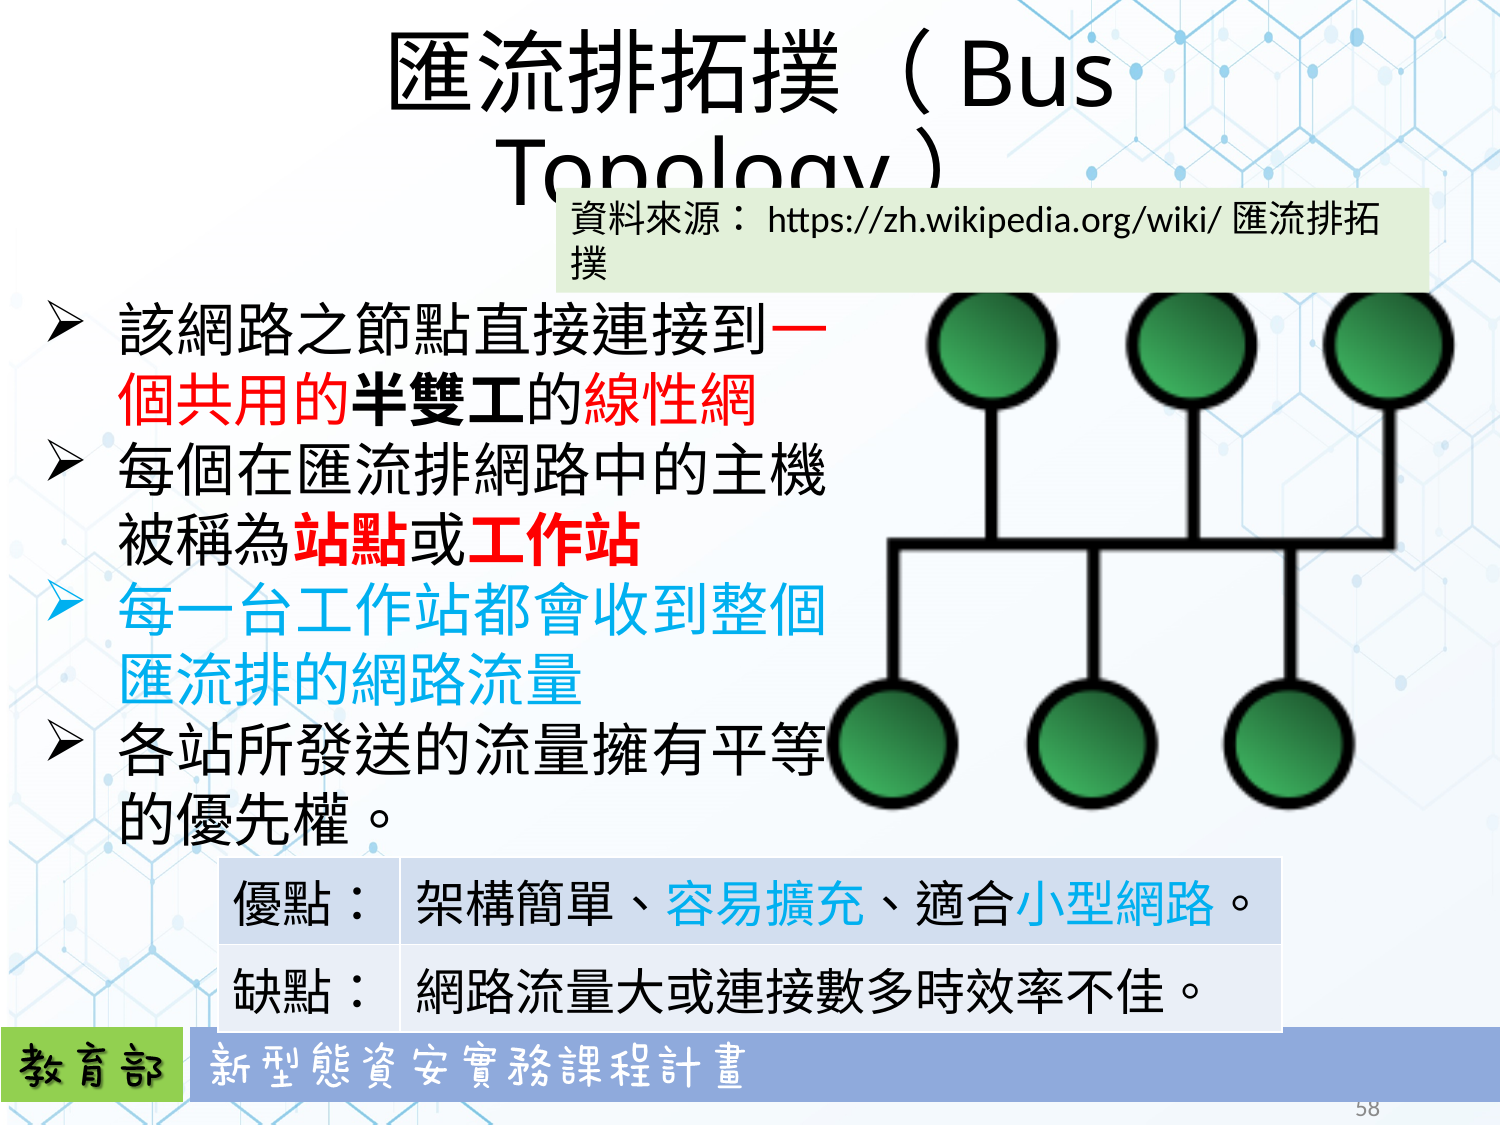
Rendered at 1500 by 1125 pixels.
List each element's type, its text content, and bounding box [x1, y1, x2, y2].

text_box 該網路之節點直接連接到一個共用的半雙工的線性網 每個在匯流排網路中的主機被稱為站點或工作站 每一台工作站都會收到整個匯流排的網路流量 各站所發送的流量擁有平等的優先權。 [27, 285, 816, 861]
table_cell 缺點： [219, 945, 399, 1018]
text_box 資料來源：https://zh.wikipedia.org/wiki/匯流排拓撲 [556, 187, 1430, 293]
table_cell 網路流量大或連接數多時效率不佳。 [401, 945, 1281, 1018]
table_header 優點： [219, 861, 399, 944]
picture [0, 0, 1500, 1125]
title 匯流排拓撲（Bus Topology） [103, 59, 1397, 194]
table_header 架構簡單、容易擴充、適合小型網路。 [401, 861, 1281, 944]
